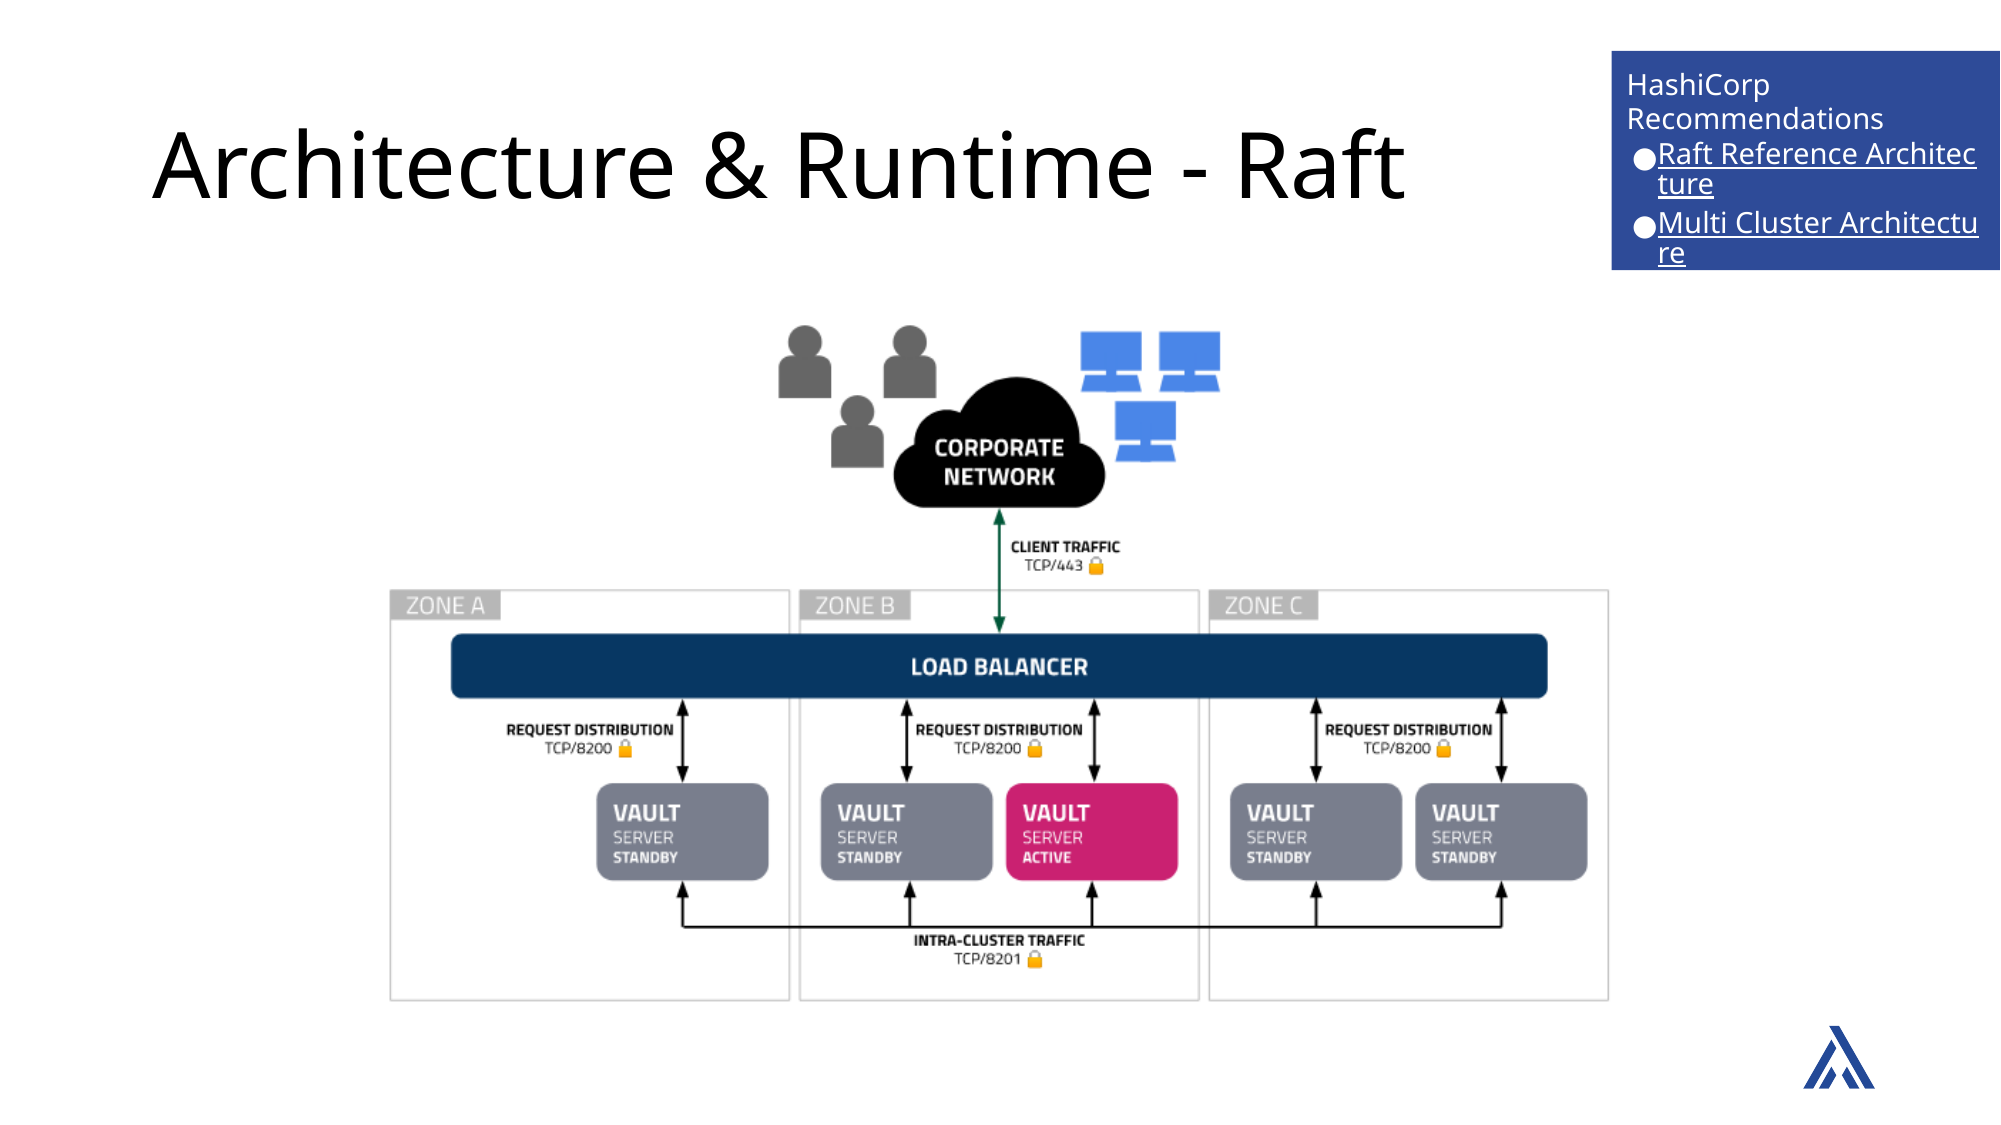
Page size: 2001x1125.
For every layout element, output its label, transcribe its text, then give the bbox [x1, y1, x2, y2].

title Architecture & Runtime - Raft [137, 59, 1863, 278]
picture [1773, 994, 1908, 1125]
text_box HashiCorp Recommendations Raft Reference Architecture Multi Cluster Architecture K8s Reference Architecture [1611, 50, 2000, 271]
picture [379, 319, 1621, 1014]
